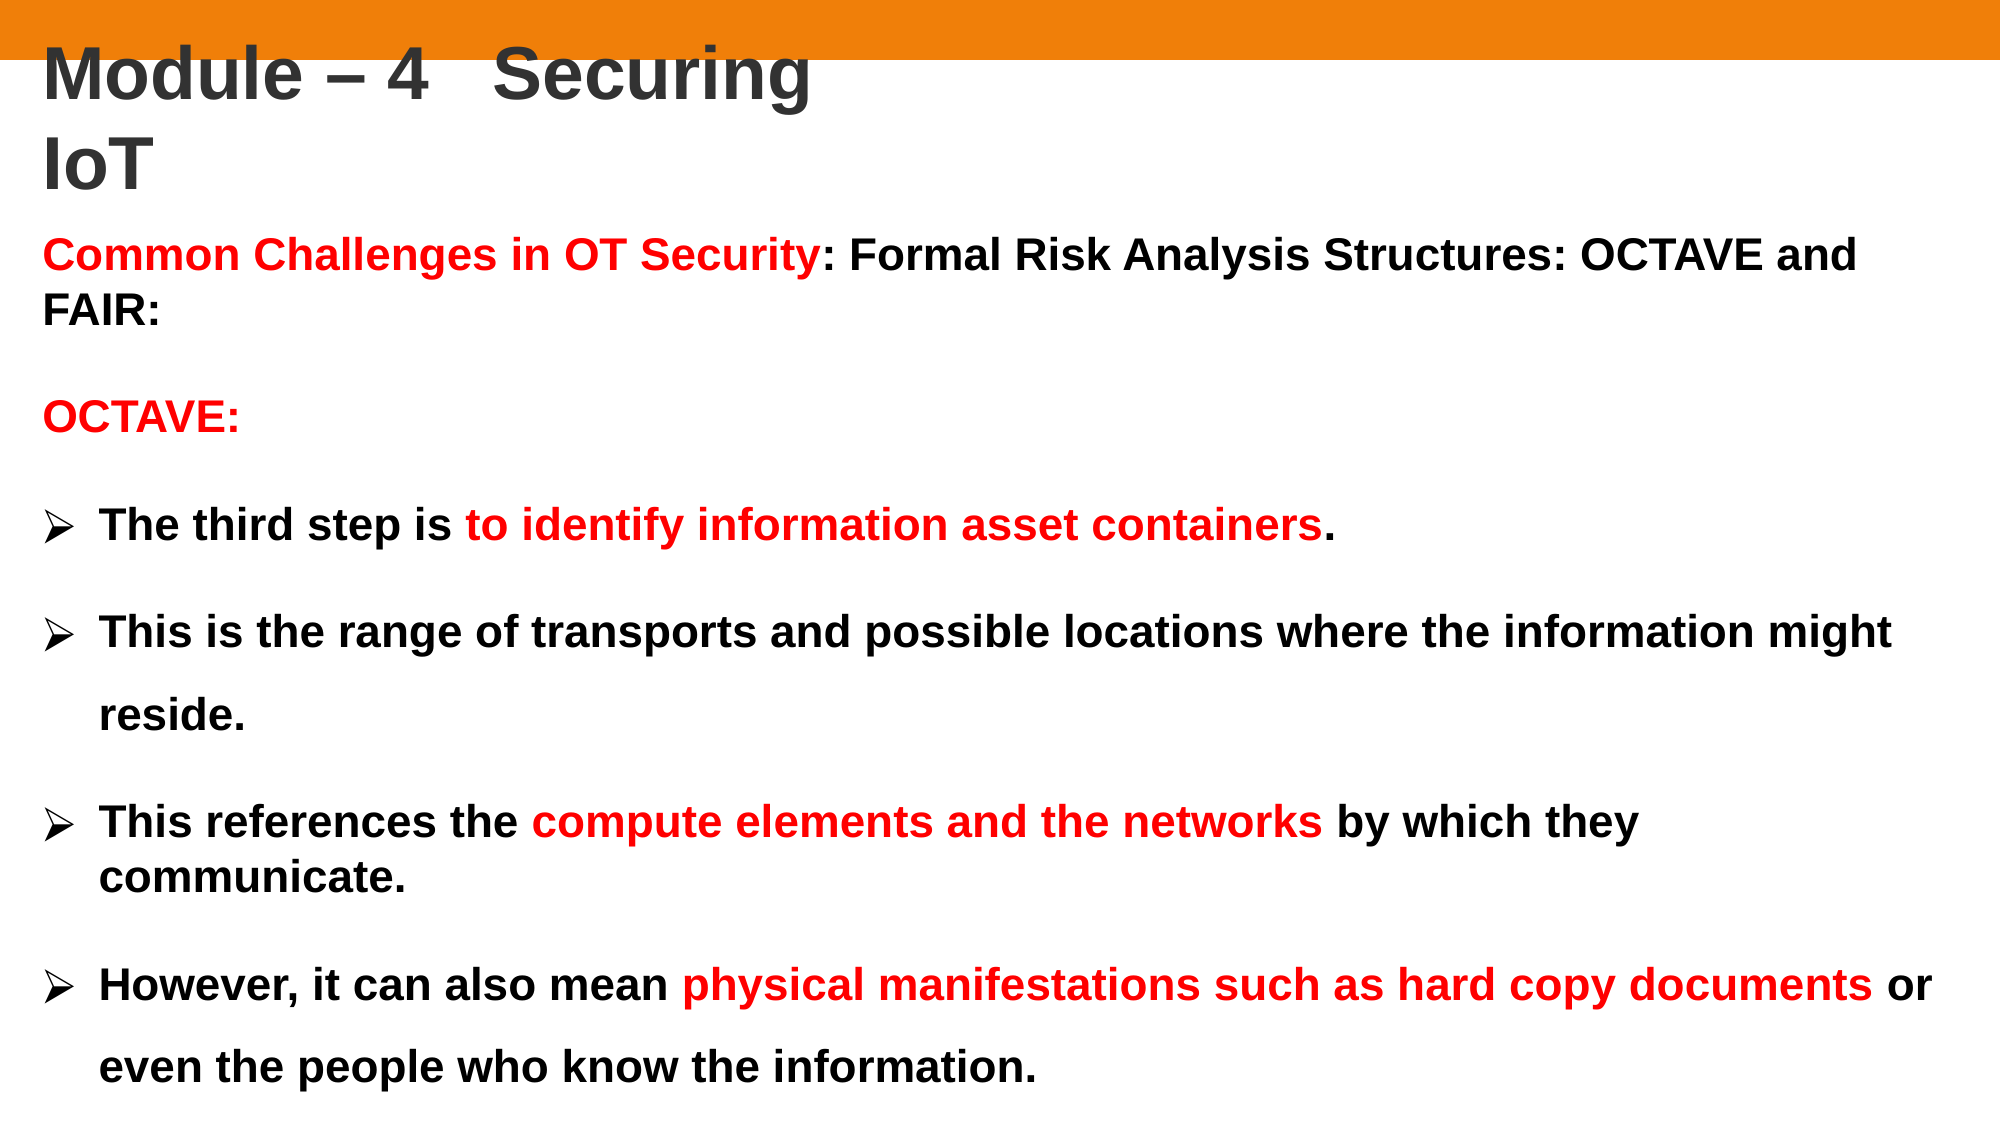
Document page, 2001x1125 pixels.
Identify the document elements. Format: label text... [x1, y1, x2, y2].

title Module – 4 Securing IoT [40, 18, 928, 209]
text_box Common Challenges in OT Security: Formal Risk Analysis Structures: OCTAVE and FAIR: OCTAVE: The third step is to identify information asset containers. This is the range of transports and possible locations where the information might reside. This references the compute elements and the networks by which they communicate. However, it can also mean physical manifestations such as hard copy documents or even the people who know the information. [40, 222, 1958, 1092]
